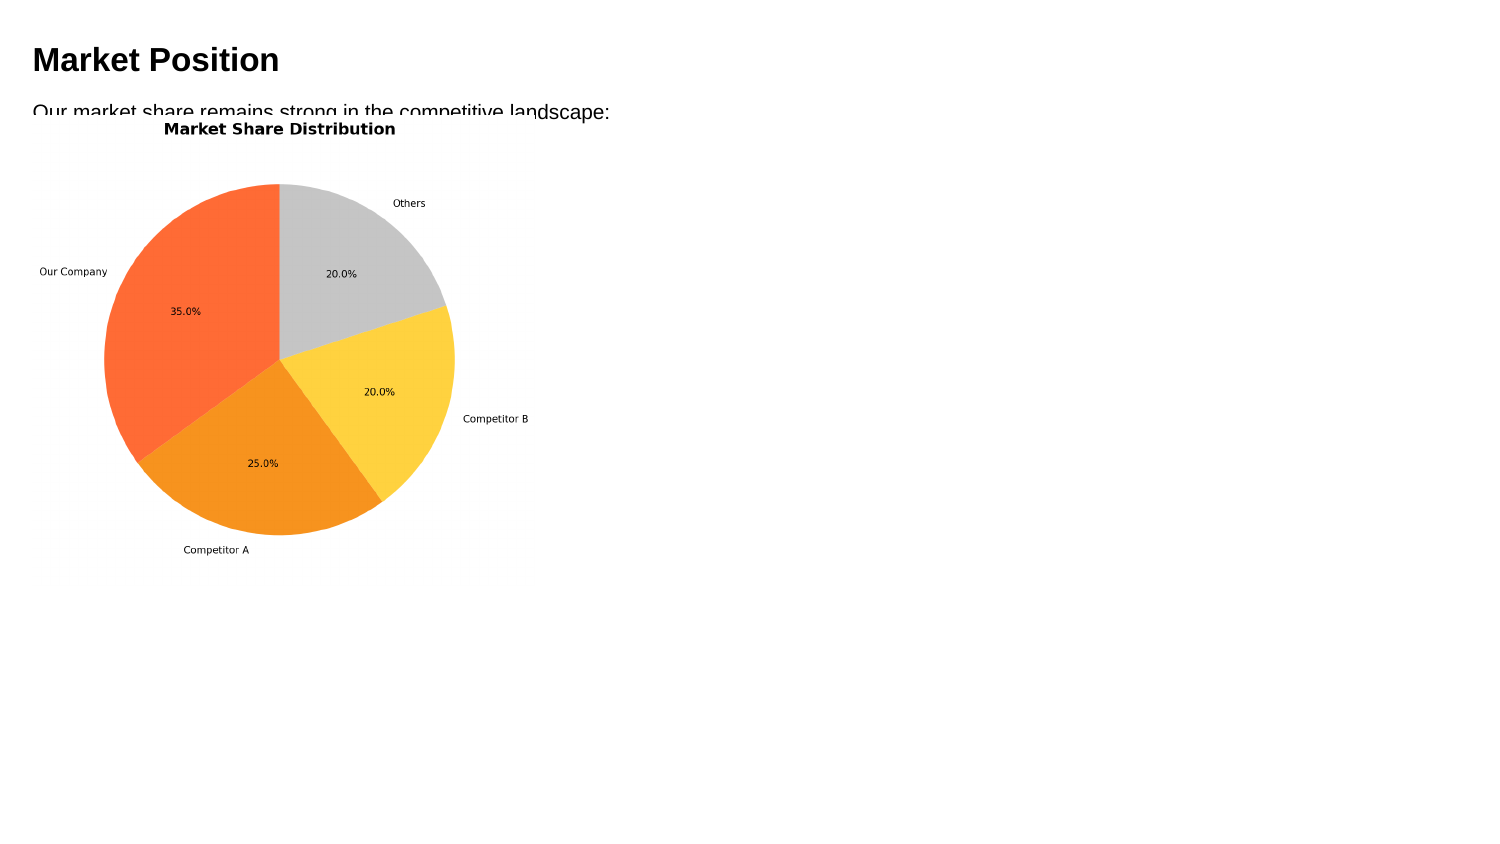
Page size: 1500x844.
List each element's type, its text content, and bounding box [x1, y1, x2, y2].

picture [32, 115, 535, 587]
text_box Market Position [32, 29, 1500, 78]
text_box Our market share remains strong in the competitive landscape: [32, 93, 1500, 124]
